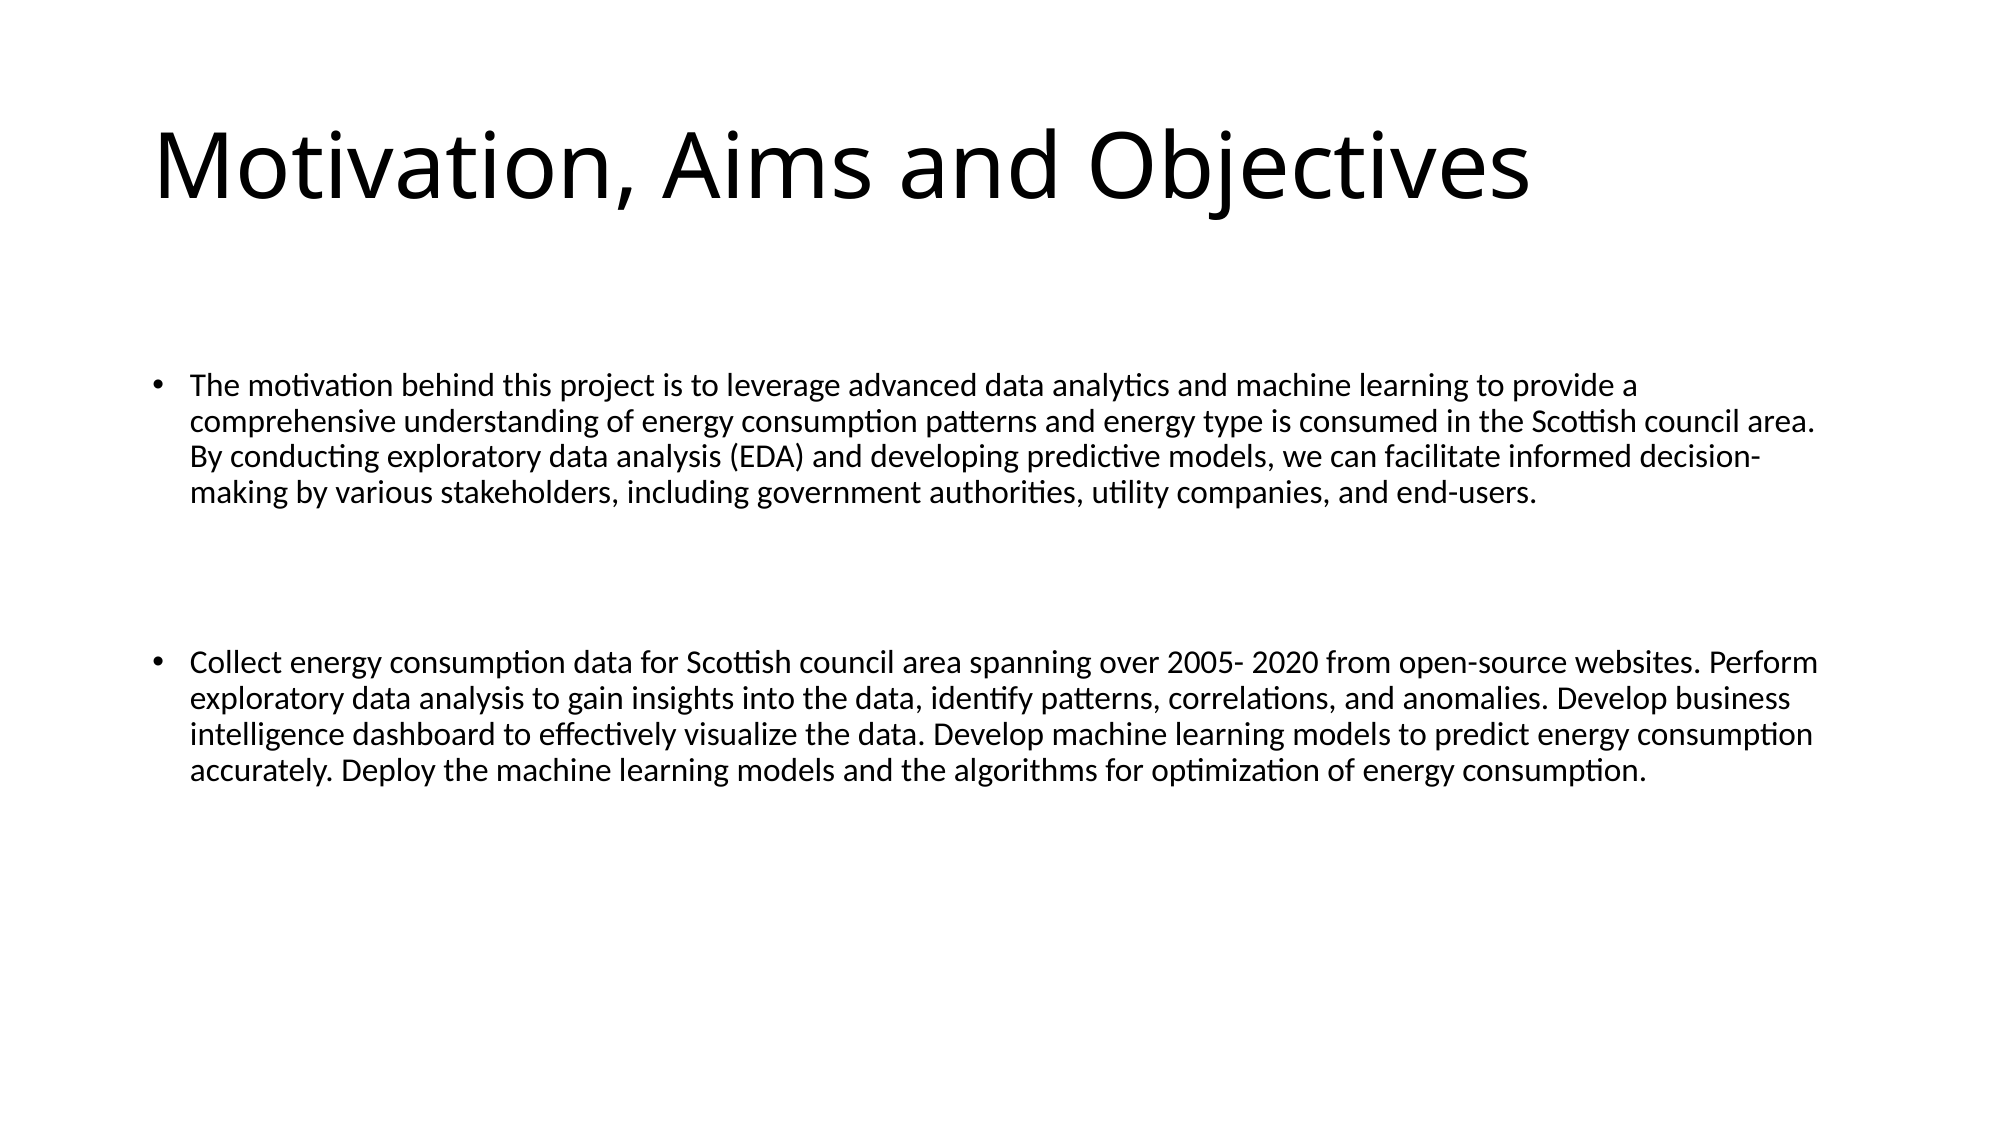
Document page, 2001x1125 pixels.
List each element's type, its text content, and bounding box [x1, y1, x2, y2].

list The motivation behind this project is to leverage advanced data analytics and machine learning to provide a comprehensive understanding of energy consumption patterns and energy type is consumed in the Scottish council area. By conducting exploratory data analysis (EDA) and developing predictive models, we can facilitate informed decision-making by various stakeholders, including government authorities, utility companies, and end-users. Collect energy consumption data for Scottish council area spanning over 2005- 2020 from open-source websites. Perform exploratory data analysis to gain insights into the data, identify patterns, correlations, and anomalies. Develop business intelligence dashboard to effectively visualize the data. Develop machine learning models to predict energy consumption accurately. Deploy the machine learning models and the algorithms for optimization of energy consumption. [137, 299, 1863, 1014]
title Motivation, Aims and Objectives [137, 59, 1863, 278]
